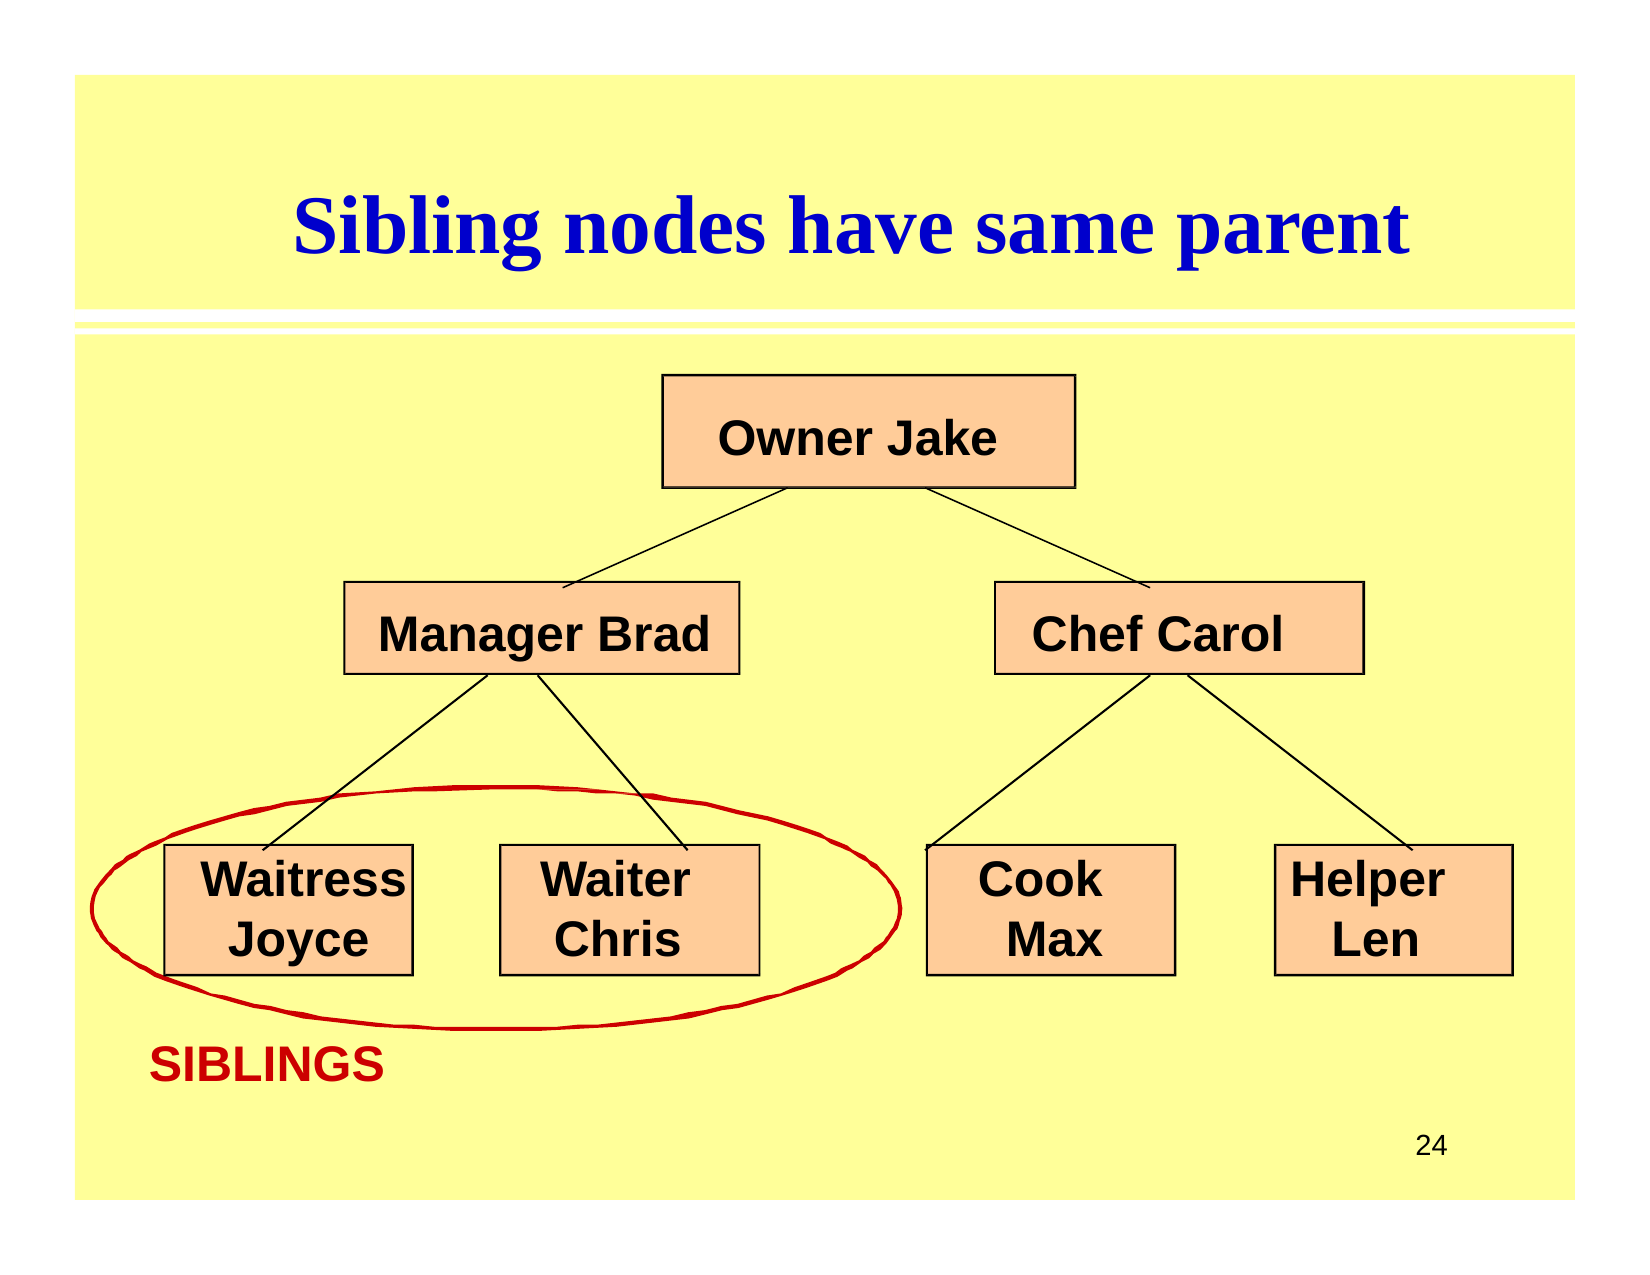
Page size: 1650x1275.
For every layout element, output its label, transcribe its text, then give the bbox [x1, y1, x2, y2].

title Sibling nodes have same parent [290, 168, 1416, 372]
text_box 24 [1409, 1120, 1454, 1161]
text_box SIBLINGS [146, 1040, 388, 1091]
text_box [89, 373, 1515, 1032]
